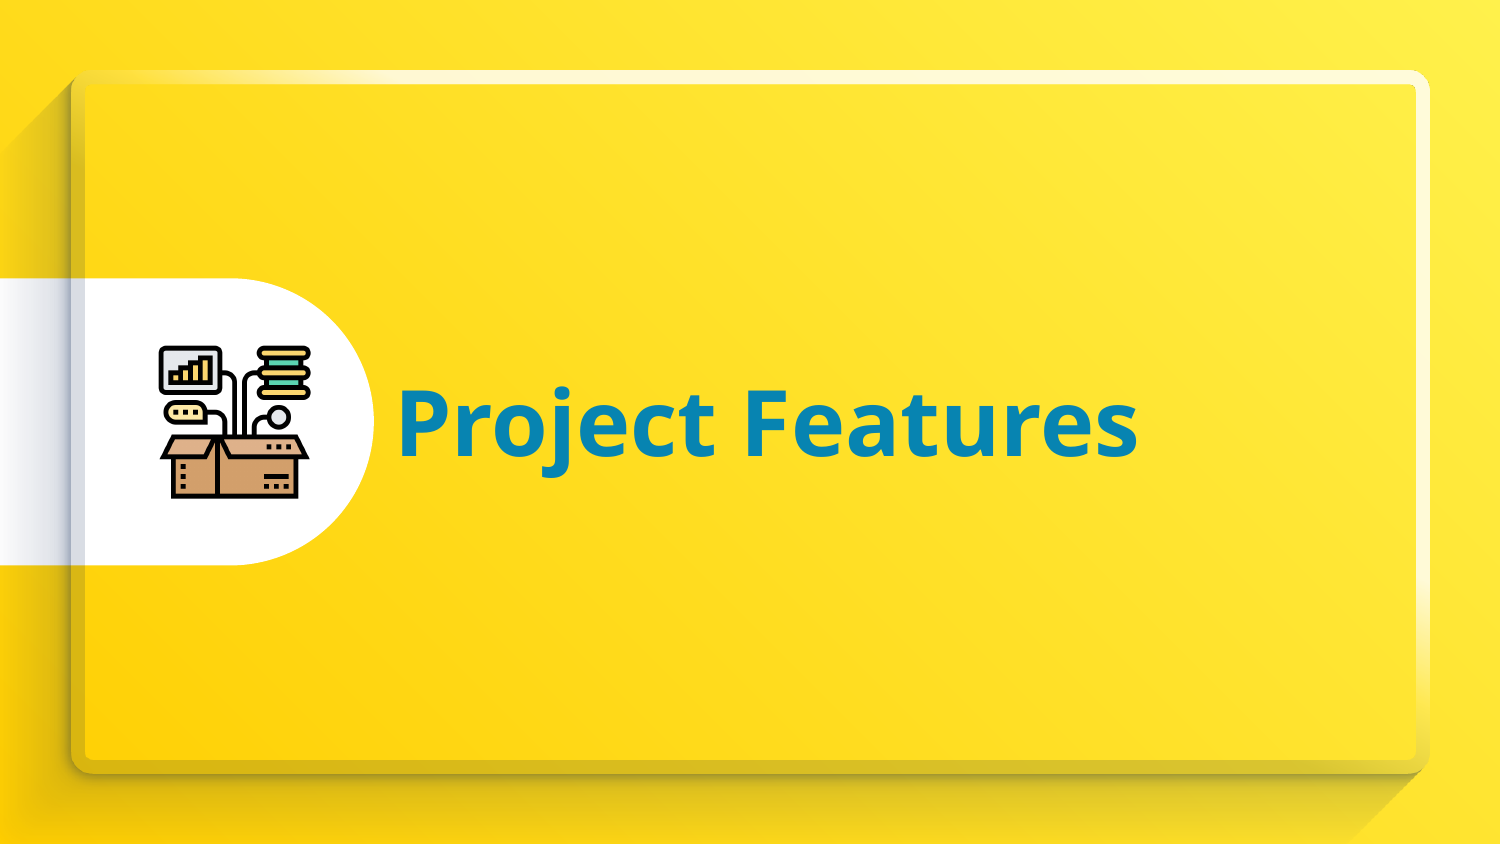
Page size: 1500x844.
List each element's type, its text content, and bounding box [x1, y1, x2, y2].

title Project Features [394, 367, 1348, 477]
picture [0, 0, 1500, 844]
